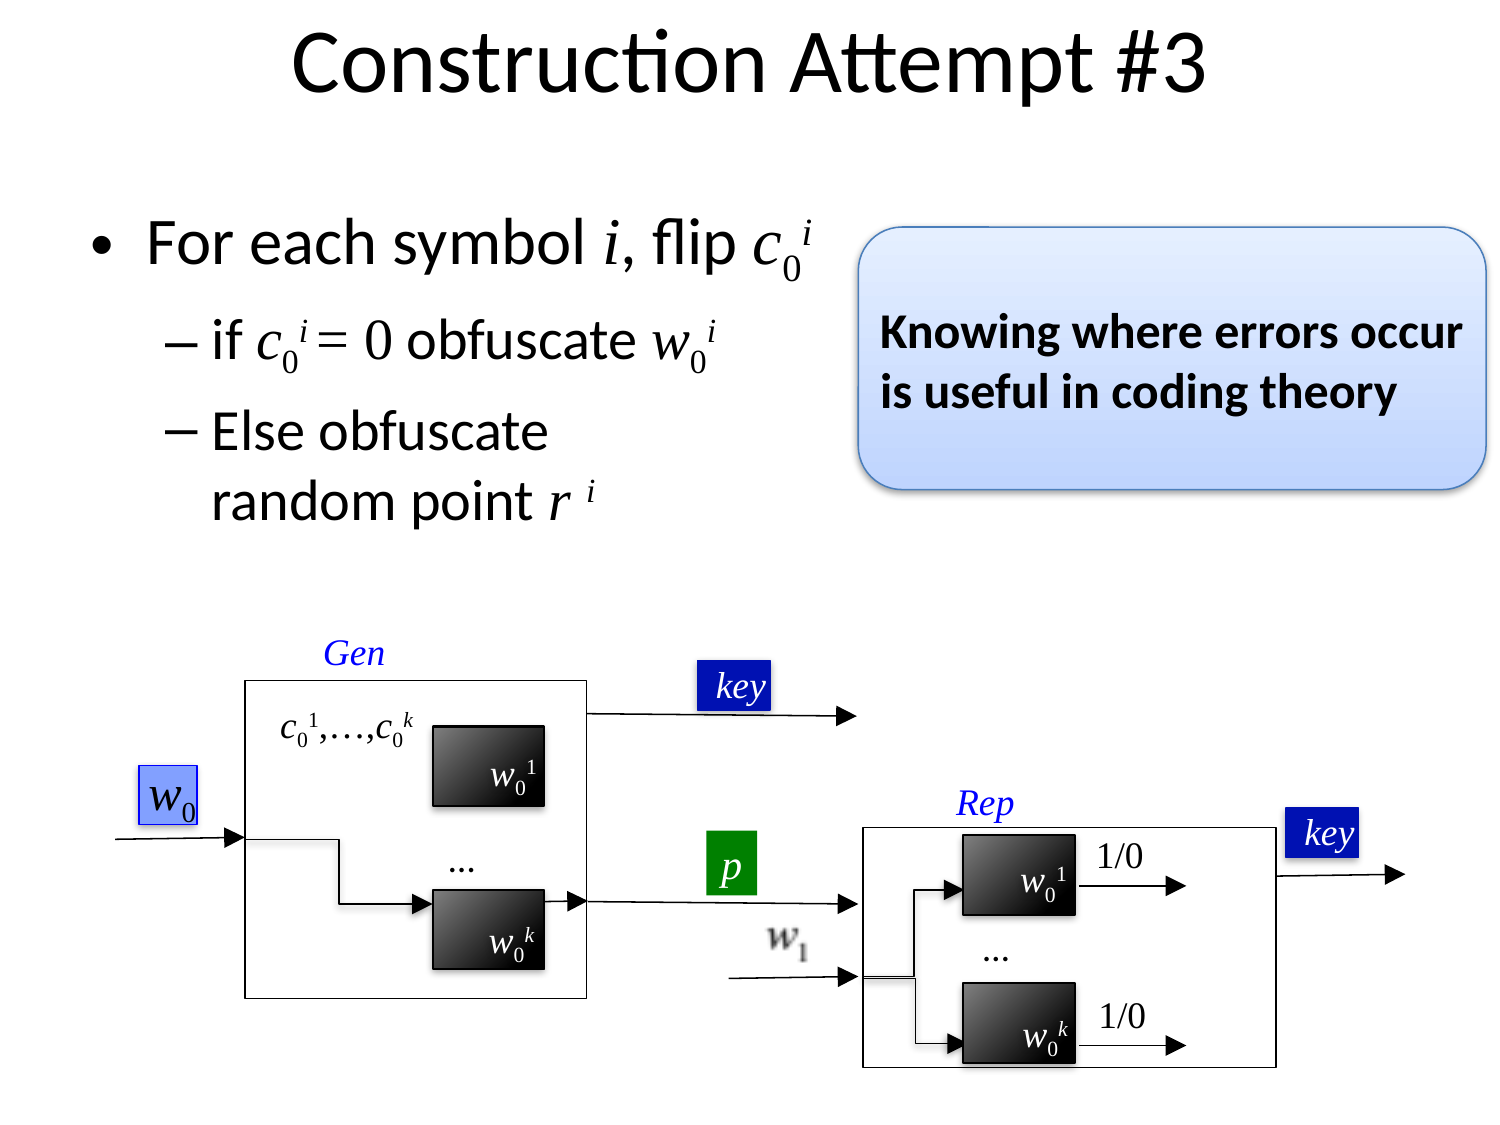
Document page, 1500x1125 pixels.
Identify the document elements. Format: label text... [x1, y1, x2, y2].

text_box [1103, 1046, 1181, 1068]
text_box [963, 982, 1101, 1076]
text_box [432, 889, 568, 982]
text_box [432, 726, 570, 815]
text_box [852, 982, 960, 1068]
title Construction Attempt #3 [75, 0, 1425, 150]
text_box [239, 620, 587, 899]
text_box key [701, 653, 782, 712]
text_box p [706, 830, 758, 896]
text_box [862, 889, 965, 977]
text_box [1275, 873, 1406, 877]
text_box [697, 660, 701, 711]
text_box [966, 887, 1181, 978]
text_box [852, 770, 1276, 1068]
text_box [760, 908, 811, 967]
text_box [589, 901, 847, 905]
text_box Knowing where errors occur is useful in coding theory [857, 226, 1487, 491]
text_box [239, 906, 587, 999]
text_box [244, 839, 433, 905]
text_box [239, 846, 587, 988]
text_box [586, 713, 858, 717]
list For each symbol i, flip c0i if c0i = 0 obfuscate w0i Else obfuscate random point r i [75, 190, 863, 607]
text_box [963, 835, 1100, 921]
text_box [862, 978, 969, 1044]
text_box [128, 752, 217, 829]
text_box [1281, 800, 1378, 862]
